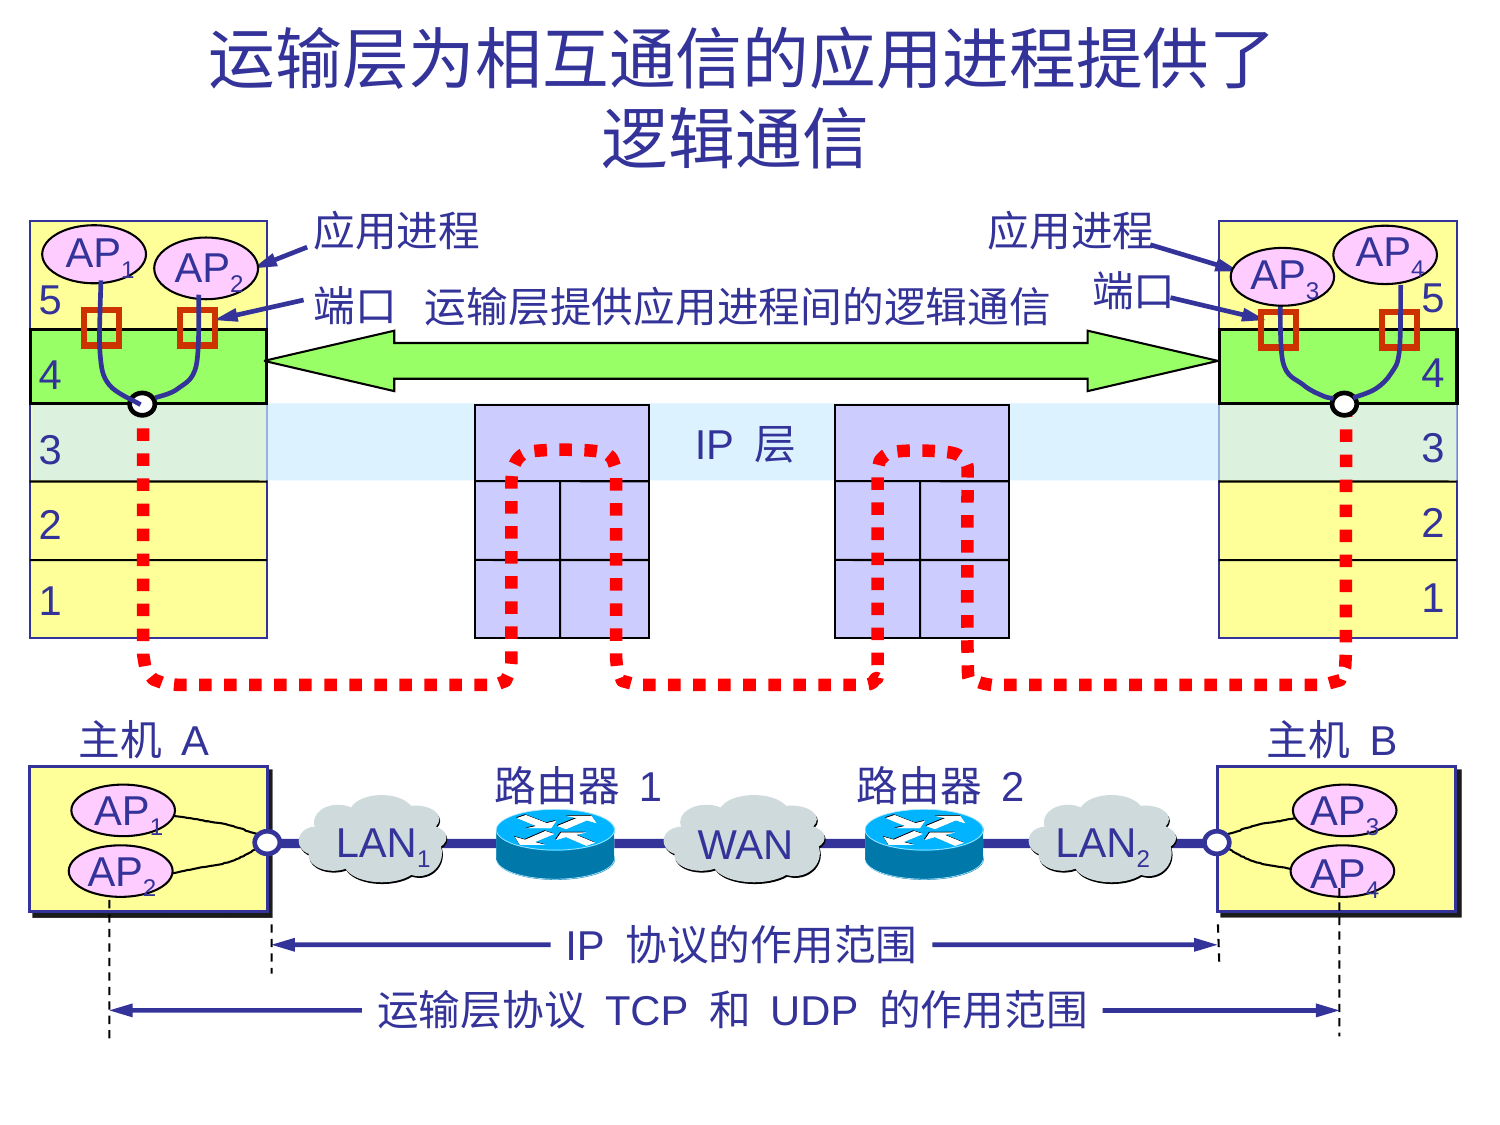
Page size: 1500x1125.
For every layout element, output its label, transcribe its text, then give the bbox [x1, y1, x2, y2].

text_box [1347, 404, 1406, 481]
text_box 主机 B [1251, 706, 1413, 766]
text_box [77, 291, 100, 329]
picture [560, 816, 594, 828]
text_box [216, 299, 304, 322]
picture [663, 794, 826, 885]
text_box [179, 816, 258, 839]
text_box [1280, 312, 1334, 399]
text_box IP 层 [679, 410, 812, 475]
text_box 5 4 3 2 1 [1406, 238, 1460, 628]
picture [889, 816, 923, 828]
text_box [105, 221, 268, 329]
text_box [1290, 860, 1295, 882]
text_box [143, 403, 1347, 685]
text_box [1217, 766, 1456, 912]
text_box [129, 392, 155, 416]
text_box [1218, 310, 1260, 403]
text_box [155, 294, 199, 398]
text_box [71, 796, 79, 824]
text_box [1103, 1004, 1340, 1017]
text_box AP2 [159, 233, 259, 305]
text_box 端口 [298, 272, 412, 338]
text_box [933, 938, 1218, 952]
text_box IP 协议的作用范围 [550, 911, 933, 976]
text_box [199, 310, 216, 346]
text_box [216, 309, 268, 359]
picture [865, 861, 984, 880]
text_box AP1 [50, 218, 150, 291]
title 运输层为相互通信的应用进程提供了逻辑通信 [180, 31, 1306, 185]
text_box AP3 [1295, 776, 1395, 839]
text_box AP3 [1235, 240, 1335, 312]
text_box [111, 310, 120, 337]
text_box [271, 938, 550, 951]
picture [926, 833, 961, 847]
text_box [173, 848, 257, 874]
picture [496, 809, 544, 826]
text_box [1297, 264, 1398, 329]
text_box 路由器 2 [841, 752, 1040, 817]
text_box [1170, 250, 1233, 272]
text_box [259, 247, 308, 268]
text_box [1218, 272, 1235, 312]
text_box [1356, 348, 1406, 404]
text_box [1381, 312, 1388, 329]
text_box [1230, 265, 1235, 289]
text_box [120, 329, 267, 403]
text_box [77, 404, 143, 481]
text_box 路由器 1 [479, 752, 678, 817]
text_box [1401, 290, 1406, 312]
text_box 运输层提供应用进程间的逻辑通信 [412, 273, 1081, 338]
text_box 运输层协议 TCP 和 UDP 的作用范围 [362, 976, 1103, 1041]
picture [935, 809, 984, 833]
text_box [99, 280, 141, 405]
text_box [1260, 312, 1281, 348]
text_box [29, 766, 268, 912]
text_box [1218, 221, 1340, 266]
text_box [254, 831, 280, 854]
text_box 端口 [1077, 257, 1191, 323]
picture [865, 809, 913, 826]
text_box [29, 221, 50, 241]
text_box AP4 [1295, 839, 1395, 911]
text_box AP1 [79, 776, 179, 848]
text_box [29, 561, 143, 638]
text_box [1302, 329, 1381, 397]
text_box [1353, 284, 1401, 398]
text_box [1170, 297, 1260, 322]
picture [929, 816, 963, 828]
text_box [1228, 848, 1292, 869]
text_box 应用进程 [972, 197, 1170, 262]
text_box [1346, 561, 1458, 638]
picture [886, 832, 920, 844]
text_box [109, 1004, 362, 1017]
picture [298, 794, 448, 885]
text_box [77, 329, 130, 404]
text_box [1219, 329, 1333, 403]
text_box [154, 255, 159, 282]
text_box [1346, 482, 1406, 560]
text_box [1335, 240, 1340, 270]
picture [520, 816, 554, 828]
text_box [77, 482, 143, 560]
text_box 应用进程 [298, 197, 496, 262]
picture [1028, 794, 1178, 885]
text_box [42, 238, 50, 270]
text_box [1400, 312, 1418, 348]
picture [496, 809, 616, 880]
text_box [1227, 818, 1295, 840]
picture [557, 833, 592, 847]
text_box [1204, 831, 1230, 854]
text_box [179, 310, 191, 339]
text_box [68, 862, 72, 880]
text_box AP2 [72, 836, 172, 909]
text_box [1332, 392, 1357, 416]
text_box [1440, 221, 1458, 238]
text_box AP4 [1340, 217, 1440, 290]
text_box 5 4 3 2 1 [23, 241, 77, 631]
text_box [474, 404, 649, 638]
picture [517, 832, 551, 844]
text_box [264, 330, 1218, 392]
text_box 主机 A [63, 706, 224, 772]
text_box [834, 404, 1009, 638]
text_box [83, 310, 100, 346]
